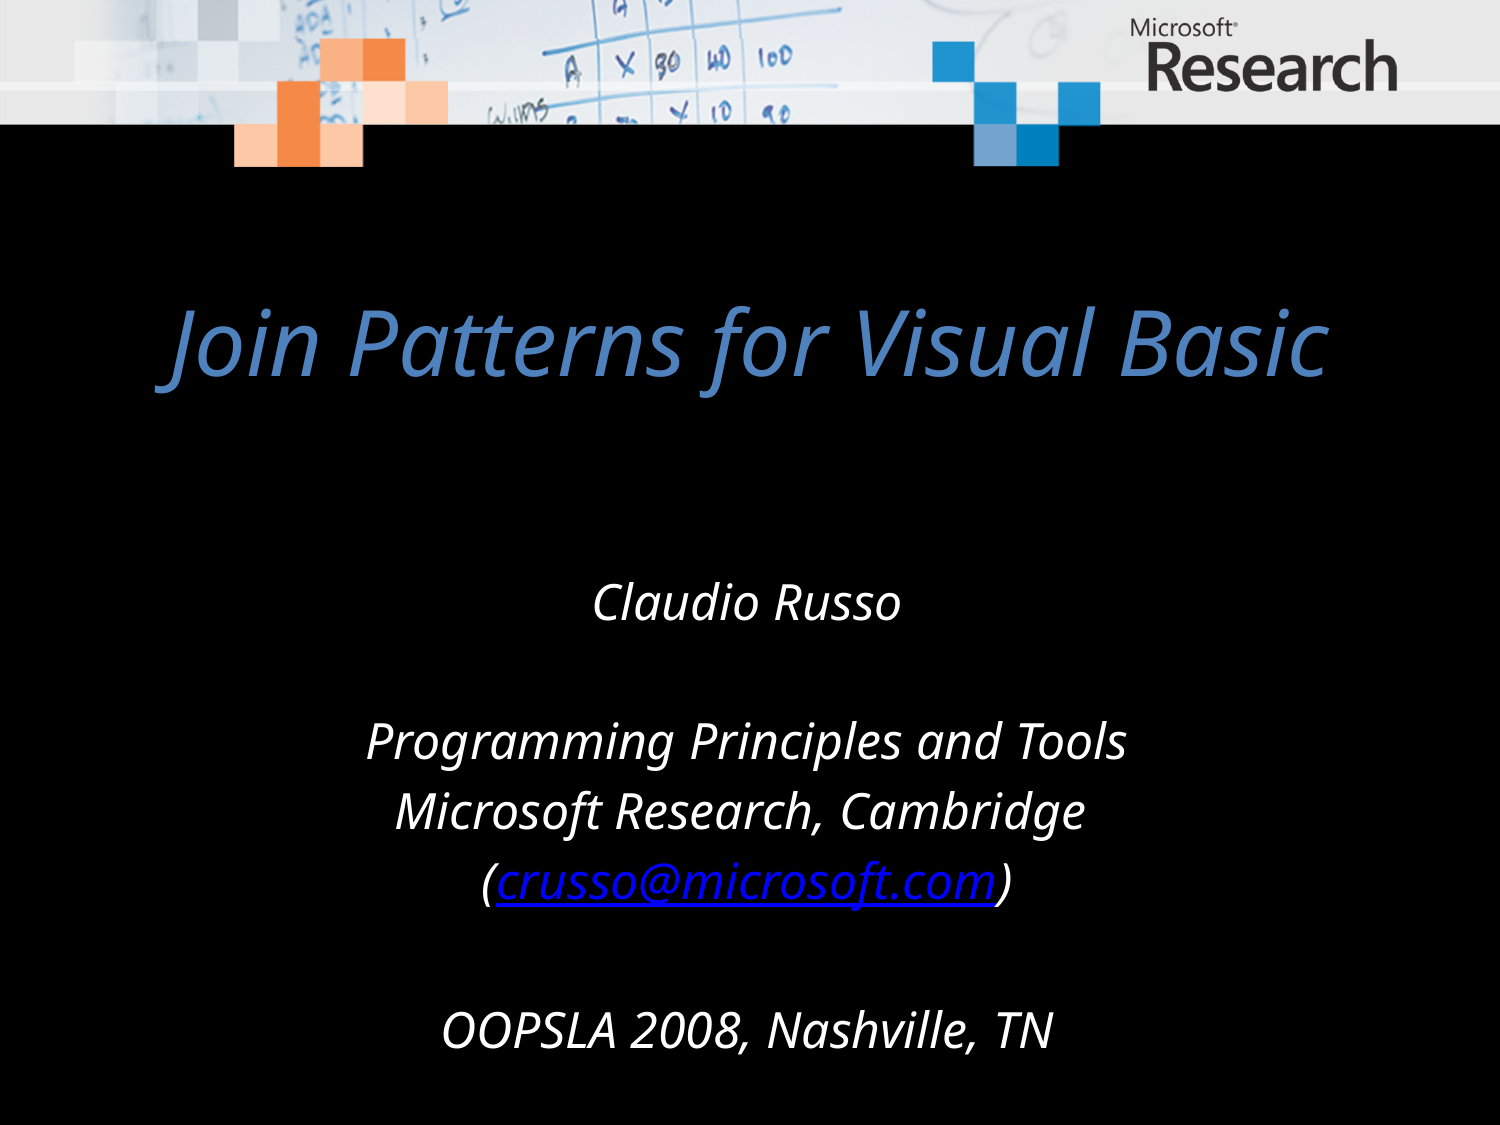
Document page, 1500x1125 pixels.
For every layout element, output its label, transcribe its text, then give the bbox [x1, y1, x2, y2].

text_box Claudio Russo Programming Principles and Tools Microsoft Research, Cambridge (crusso@microsoft.com) OOPSLA 2008, Nashville, TN [236, 562, 1258, 973]
title Join Patterns for Visual Basic [112, 140, 1388, 539]
picture [0, 0, 1500, 251]
